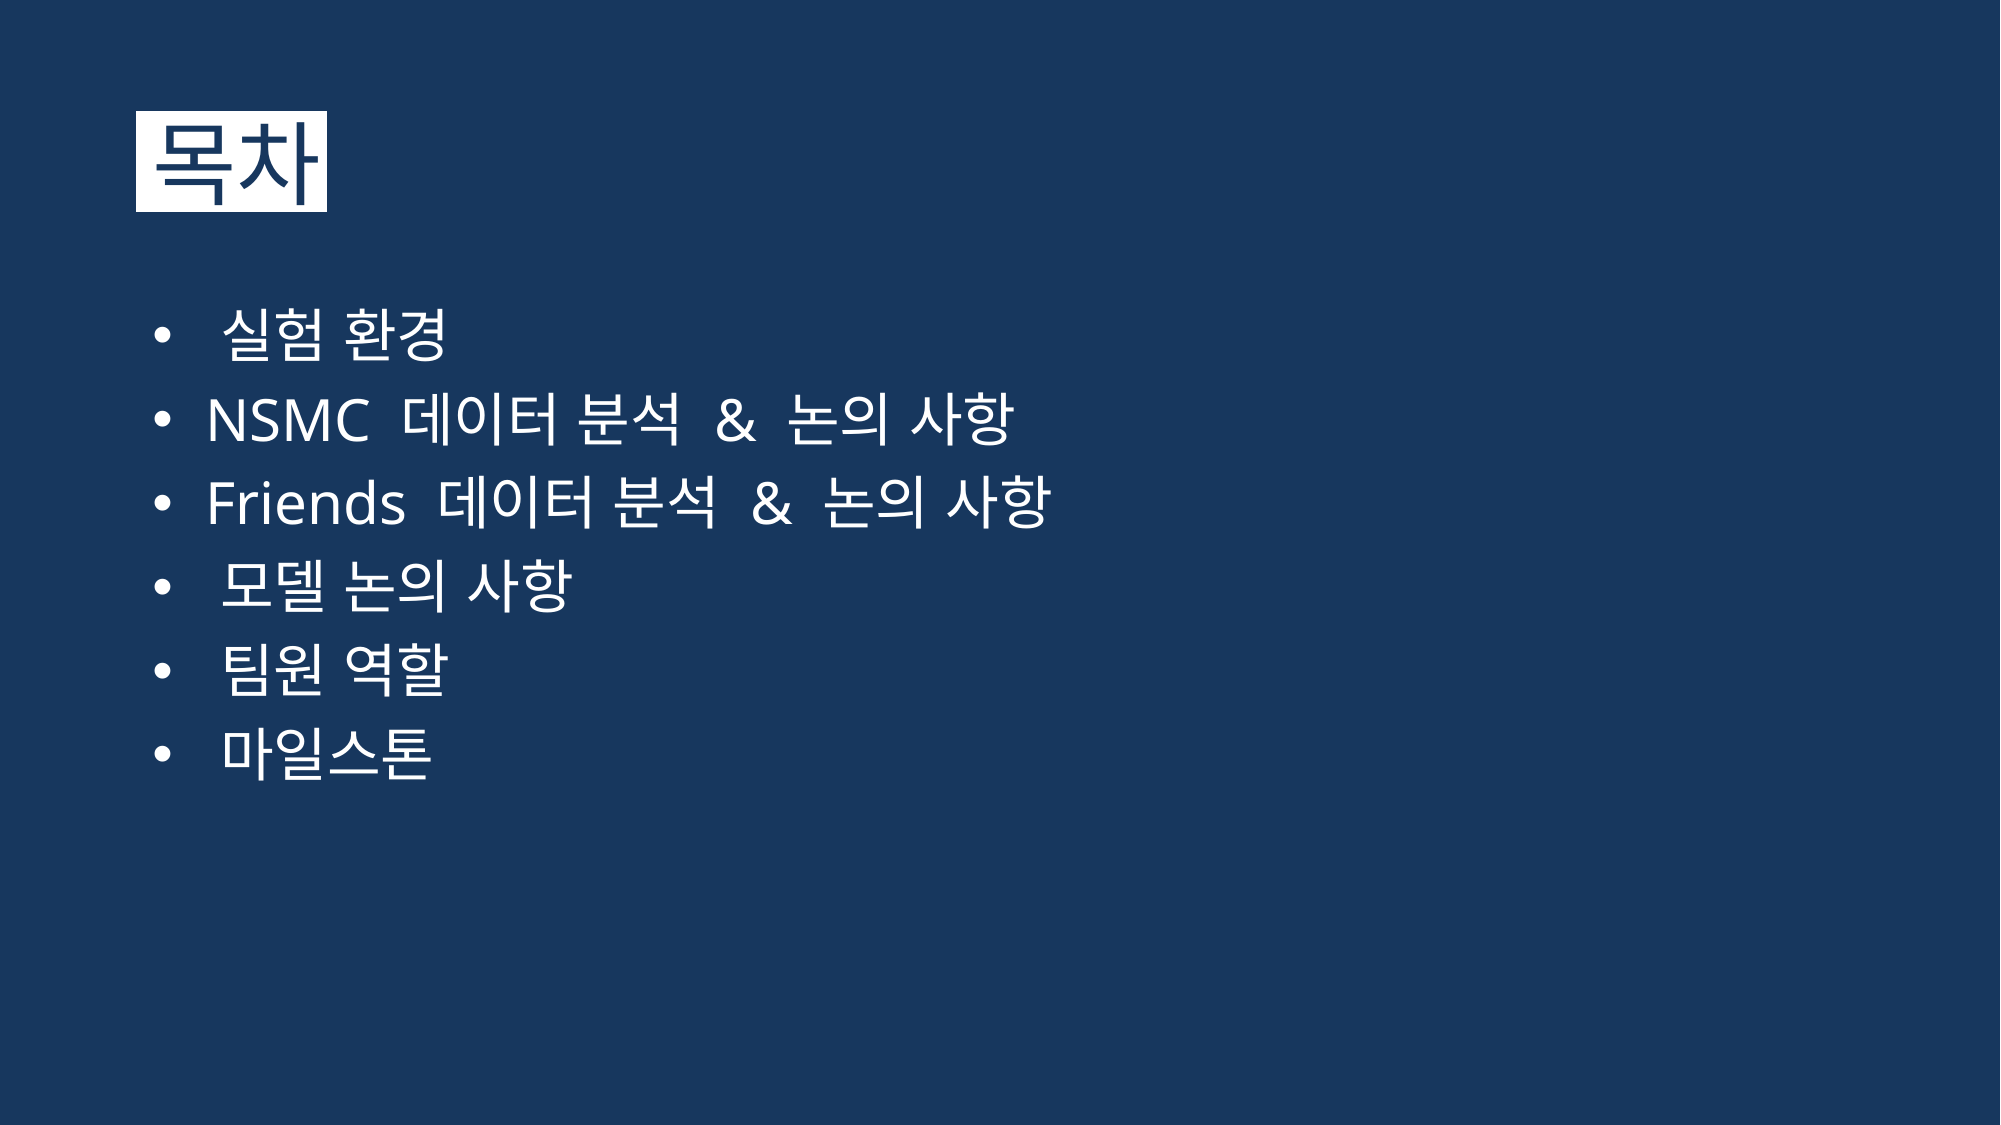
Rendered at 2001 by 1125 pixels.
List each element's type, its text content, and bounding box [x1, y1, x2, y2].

title 목차 [137, 59, 1863, 278]
list 실험 환경 NSMC 데이터 분석 & 논의 사항 Friends 데이터 분석 & 논의 사항 모델 논의 사항 팀원 역할 마일스톤 [137, 299, 1863, 1014]
